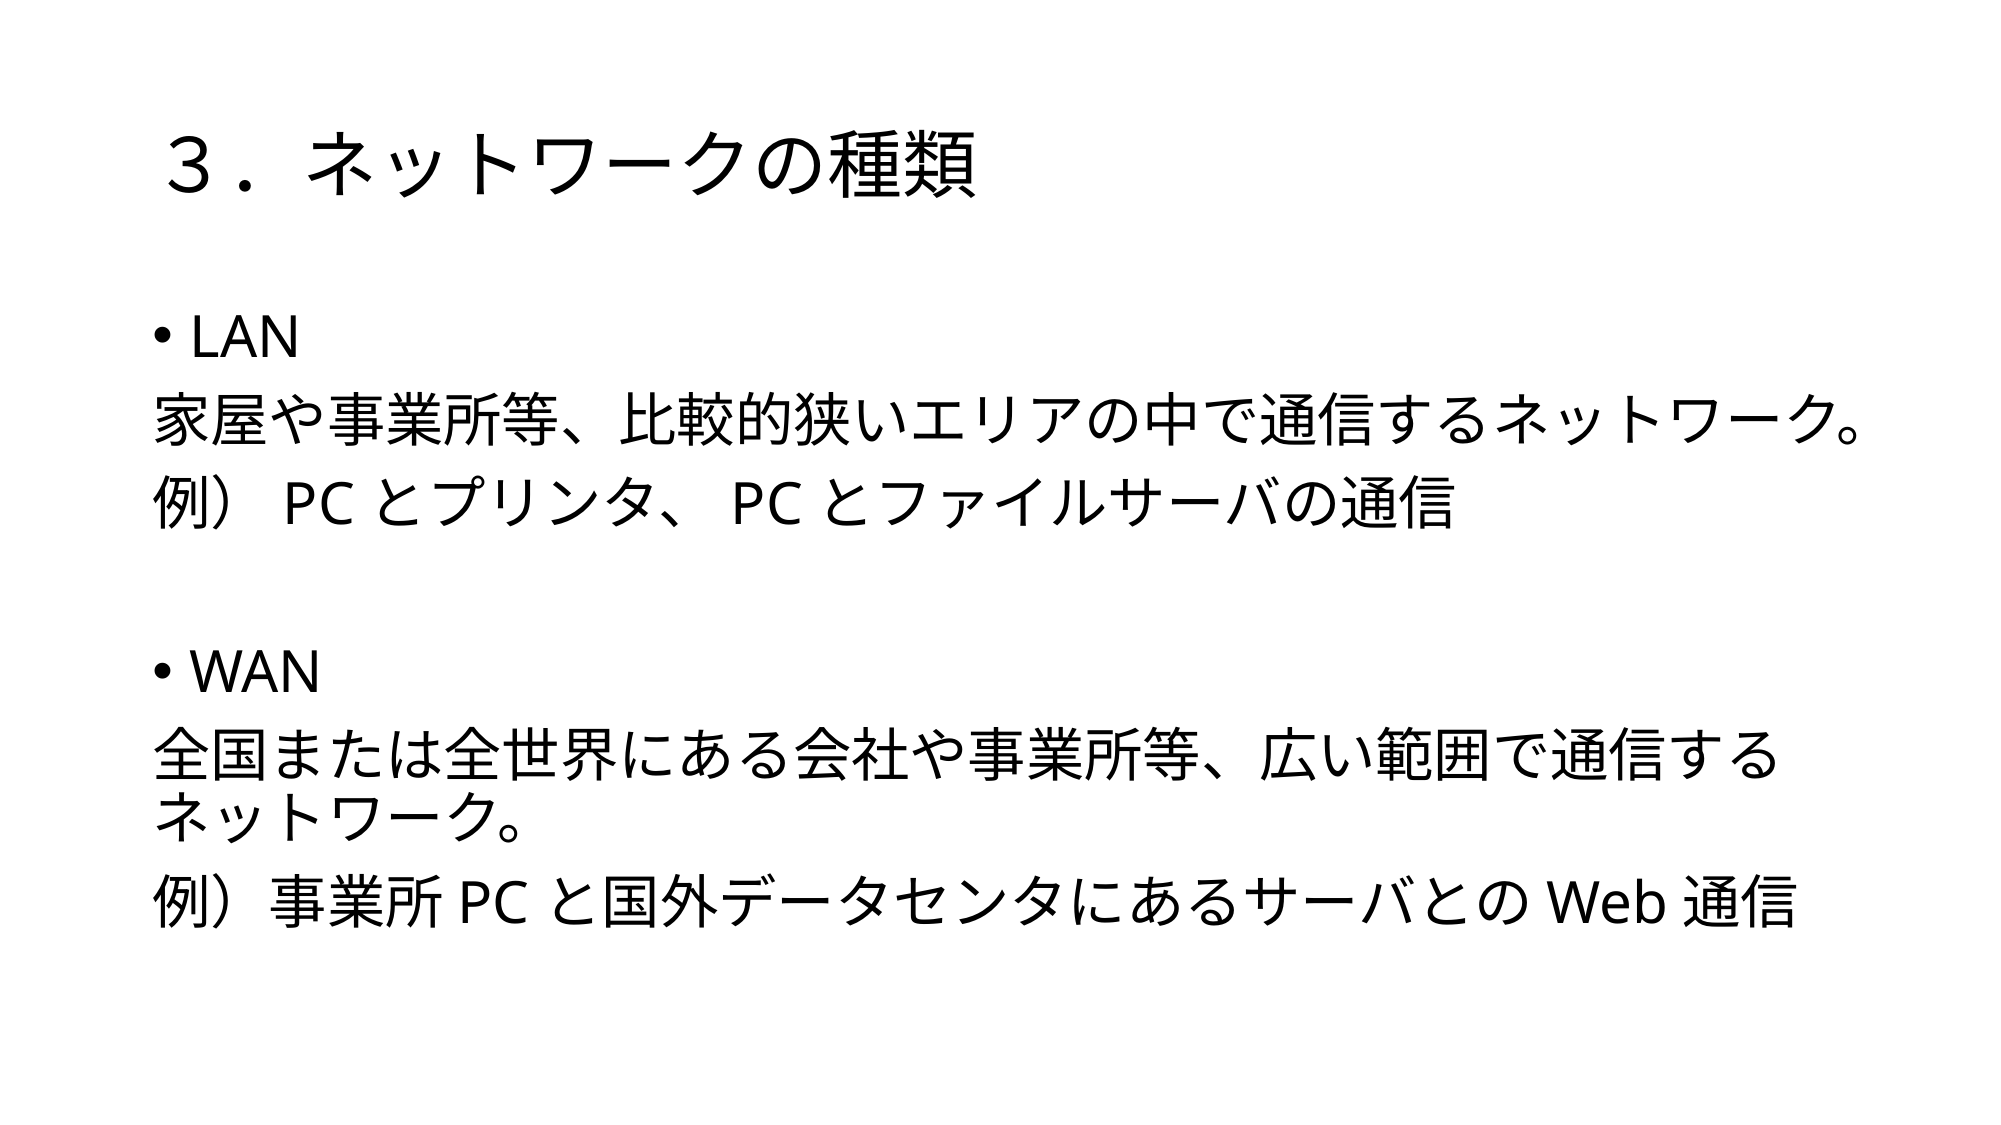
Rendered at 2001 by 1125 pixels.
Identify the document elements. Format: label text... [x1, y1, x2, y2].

title ３．ネットワークの種類 [137, 59, 1863, 278]
list LAN 家屋や事業所等、比較的狭いエリアの中で通信するネットワーク。 例）PCとプリンタ、PCとファイルサーバの通信 WAN 全国または全世界にある会社や事業所等、広い範囲で通信するネットワーク。 例）事業所PCと国外データセンタにあるサーバとのWeb通信 [137, 299, 1863, 1014]
